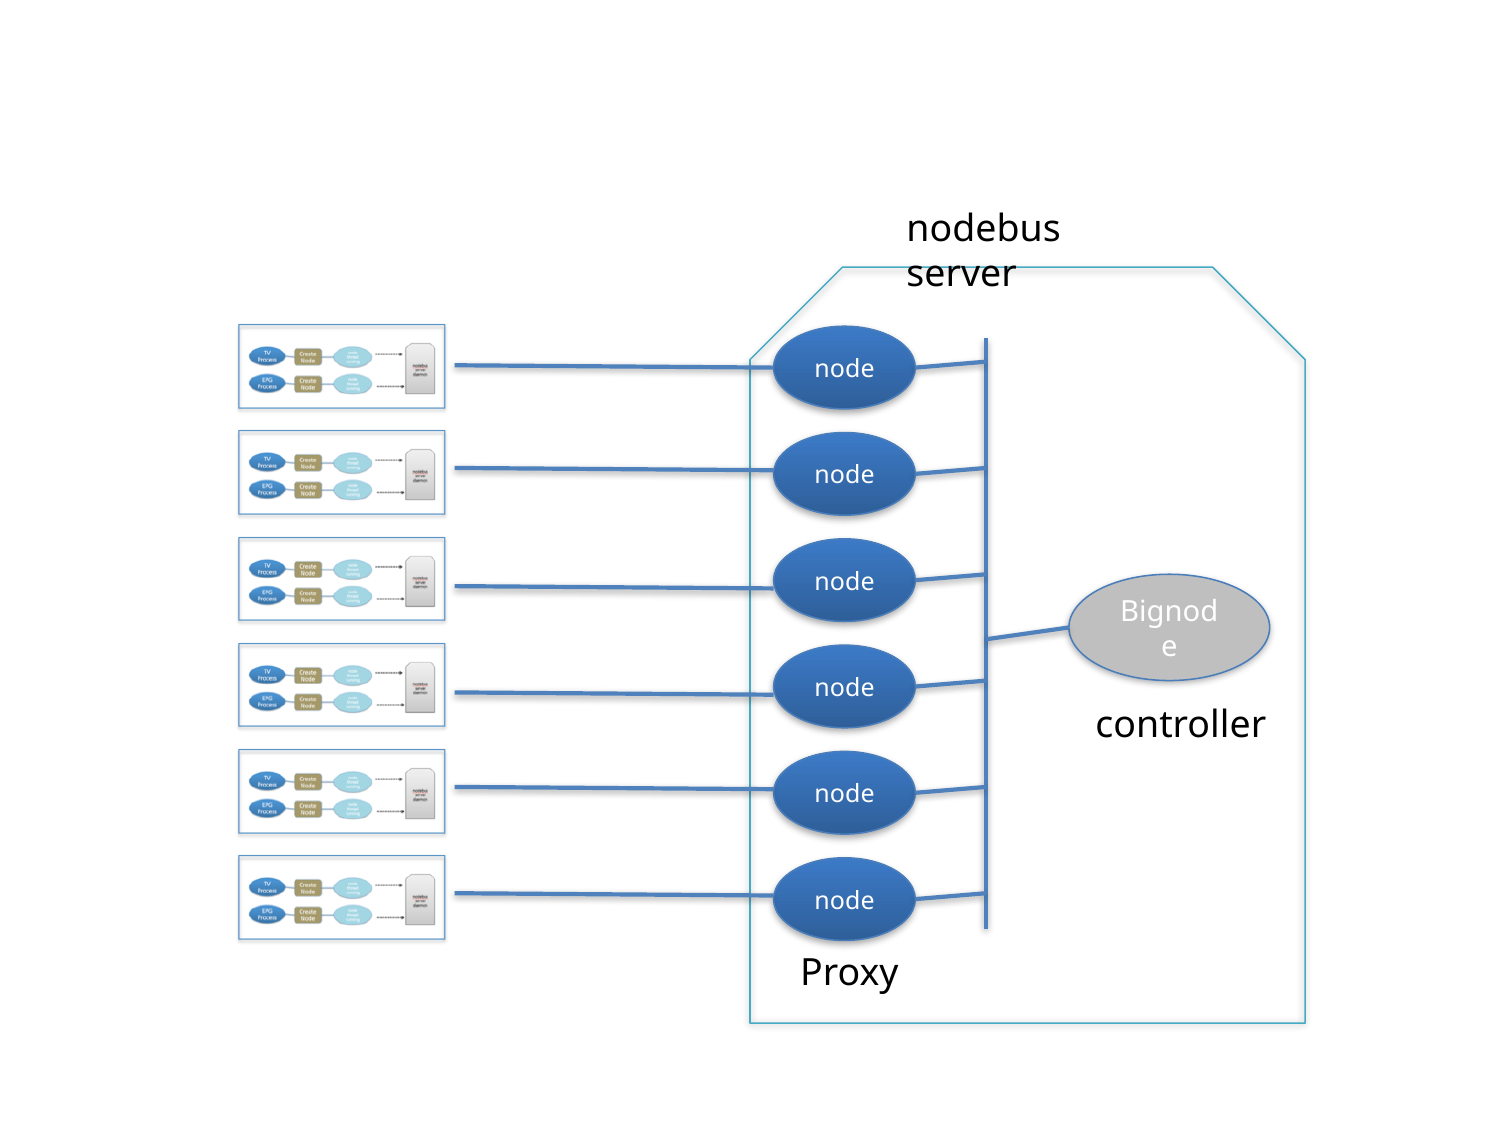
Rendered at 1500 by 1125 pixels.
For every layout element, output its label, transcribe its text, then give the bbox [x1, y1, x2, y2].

picture [229, 314, 455, 417]
text_box node [772, 538, 915, 623]
text_box node [773, 750, 915, 835]
picture [229, 845, 455, 948]
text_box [454, 786, 774, 790]
picture [229, 526, 455, 629]
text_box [454, 467, 774, 471]
picture [229, 633, 455, 736]
text_box Proxy [785, 940, 951, 1001]
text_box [915, 573, 987, 581]
text_box node [773, 431, 915, 516]
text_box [915, 892, 987, 900]
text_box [915, 680, 987, 687]
text_box node [772, 644, 915, 729]
text_box node [773, 325, 915, 410]
picture [229, 420, 455, 523]
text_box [985, 627, 1070, 640]
picture [229, 739, 455, 842]
text_box nodebus server [891, 196, 1188, 301]
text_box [915, 467, 987, 475]
text_box node [773, 857, 915, 940]
text_box controller [1080, 692, 1282, 798]
text_box [749, 266, 1306, 1024]
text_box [915, 361, 987, 368]
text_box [915, 786, 987, 793]
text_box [454, 585, 774, 589]
text_box Bignode [1068, 573, 1271, 682]
